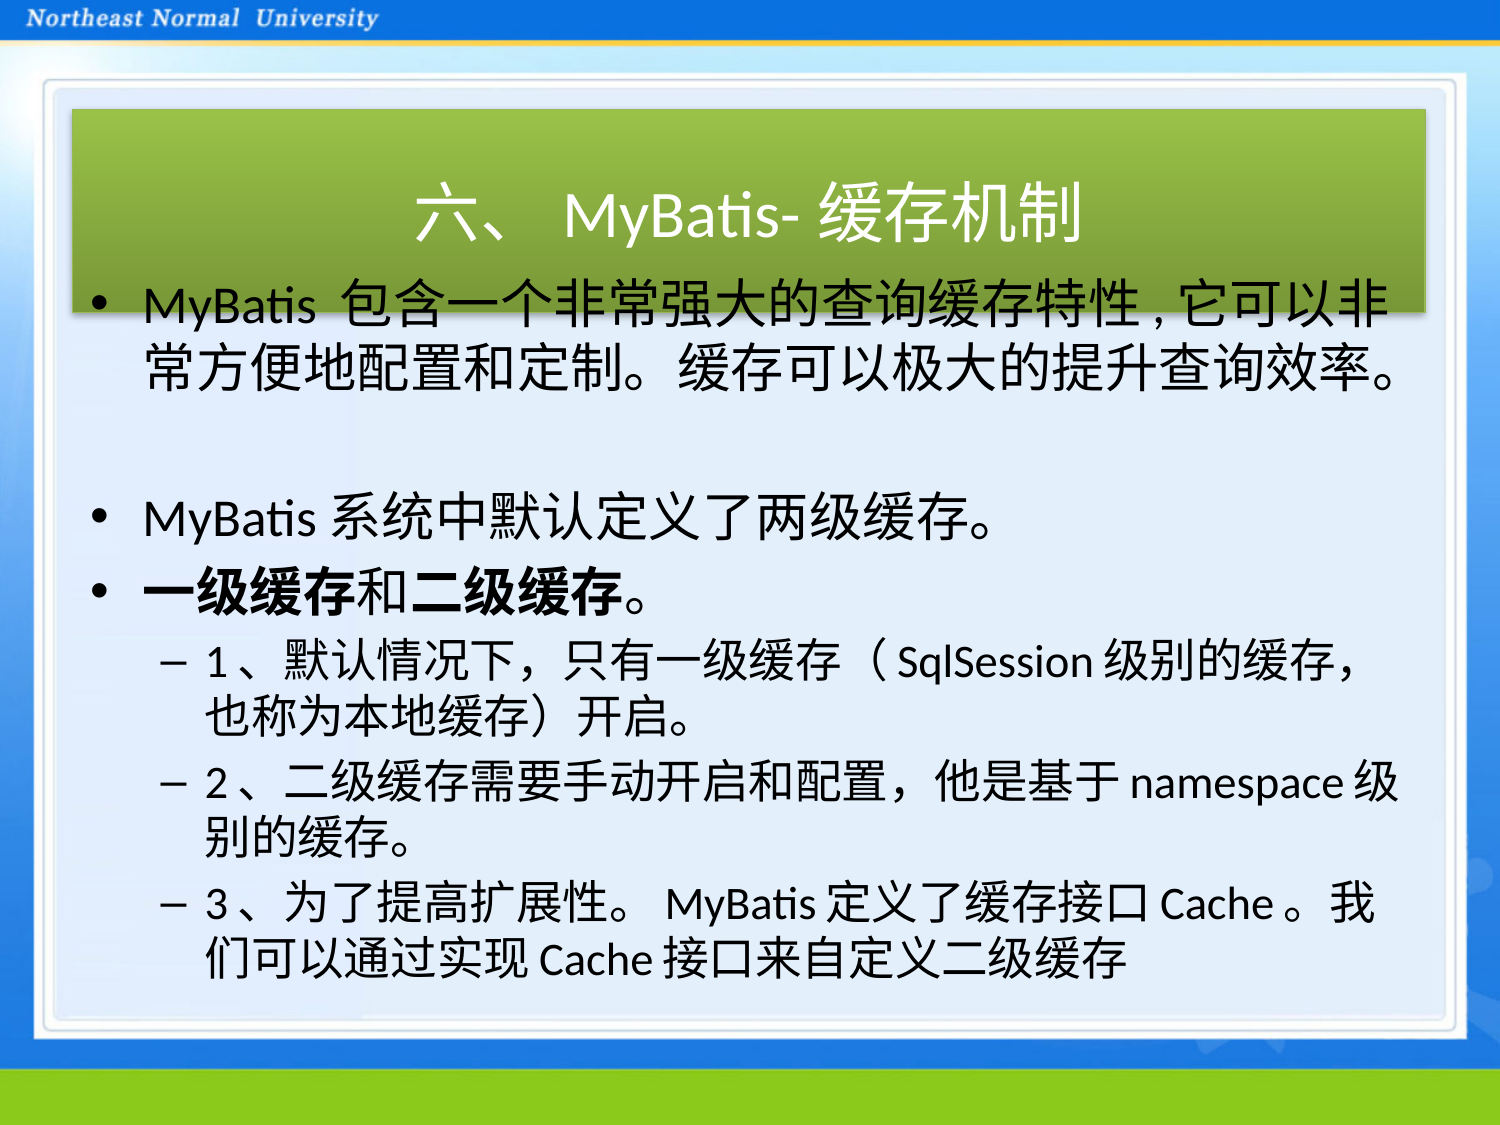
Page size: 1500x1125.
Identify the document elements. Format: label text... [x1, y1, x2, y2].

list MyBatis 包含一个非常强大的查询缓存特性,它可以非常方便地配置和定制。缓存可以极大的提升查询效率。 MyBatis系统中默认定义了两级缓存。 一级缓存和二级缓存。 1、默认情况下，只有一级缓存（SqlSession级别的缓存，也称为本地缓存）开启。 2、二级缓存需要手动开启和配置，他是基于namespace级别的缓存。 3、为了提高扩展性。MyBatis定义了缓存接口Cache。我们可以通过实现Cache接口来自定义二级缓存 [75, 262, 1425, 1005]
picture [0, 0, 1500, 1125]
title 六、MyBatis-缓存机制 [72, 109, 1426, 313]
